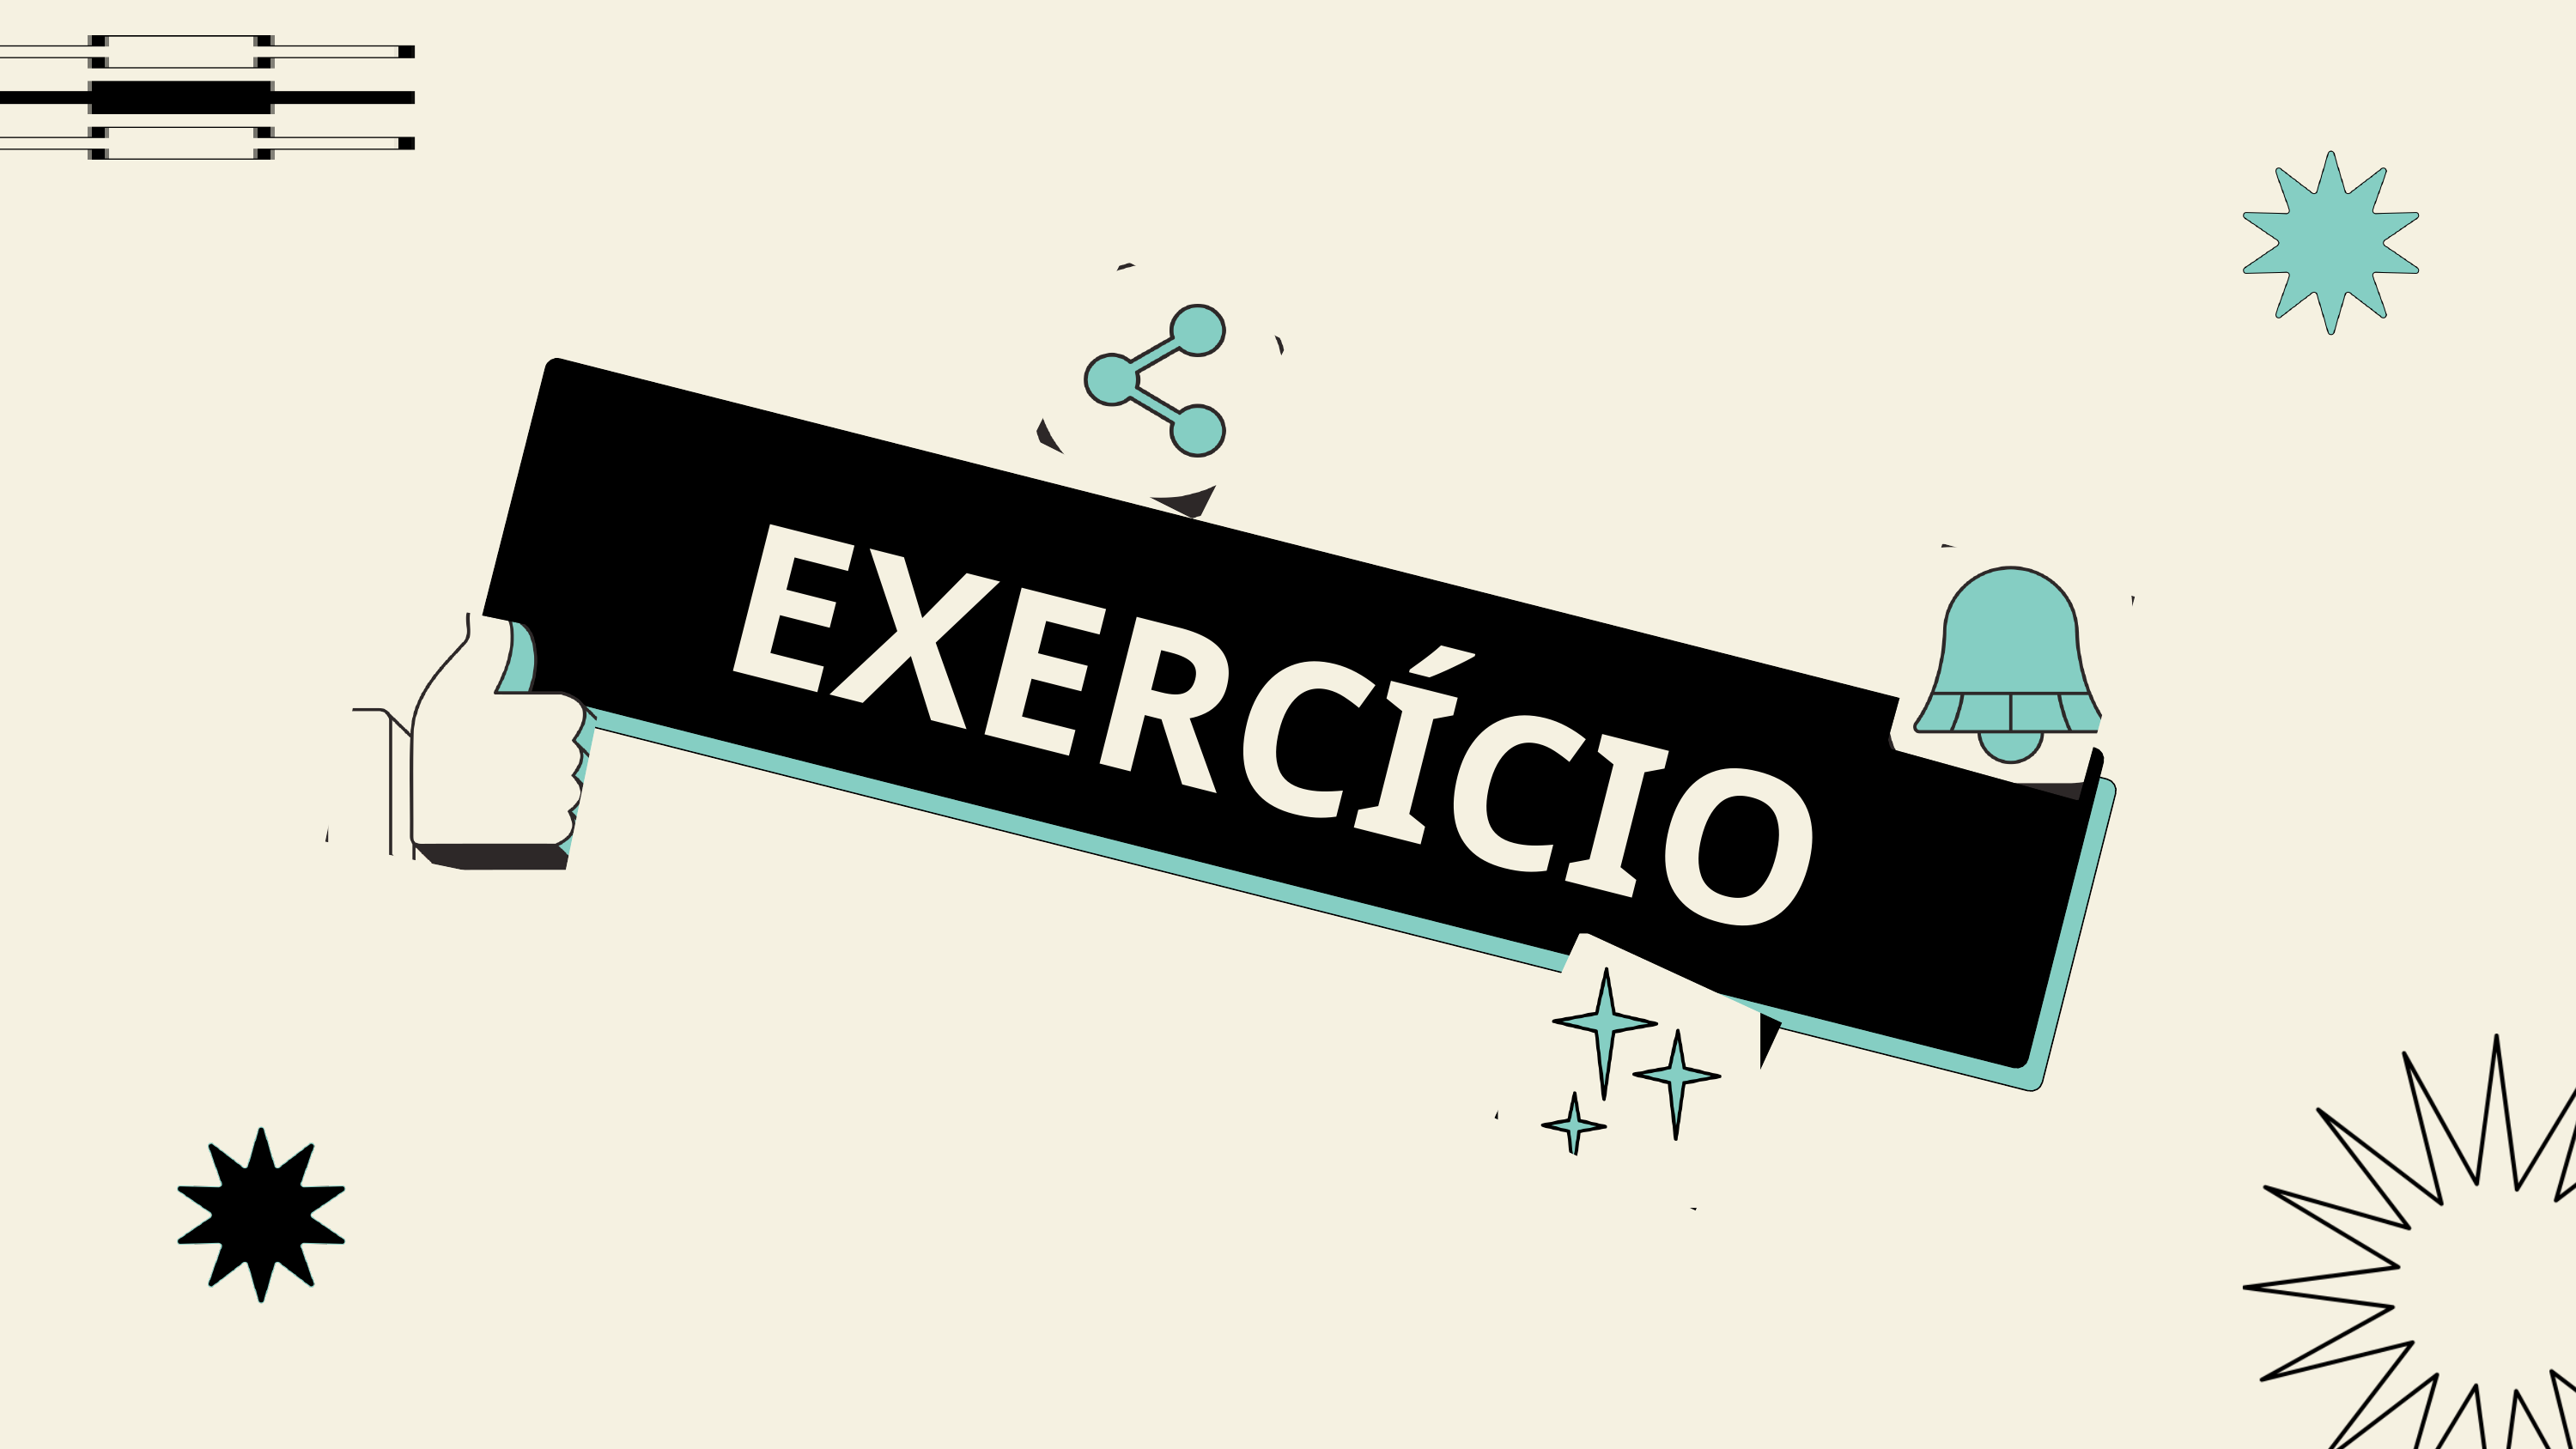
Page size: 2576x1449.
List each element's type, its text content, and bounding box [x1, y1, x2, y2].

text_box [483, 548, 2091, 879]
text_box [509, 580, 2104, 903]
text_box [2111, 590, 2136, 685]
text_box [176, 1126, 346, 1304]
text_box EXERCÍCIO [485, 358, 1275, 546]
text_box [1032, 259, 1288, 522]
text_box EXERCÍCIO [1513, 912, 2069, 1046]
text_box [2242, 1034, 2576, 1449]
text_box [2242, 150, 2420, 336]
text_box EXERCÍCIO [469, 579, 477, 614]
text_box [325, 593, 477, 873]
text_box [1494, 930, 1783, 1211]
text_box [0, 35, 416, 160]
